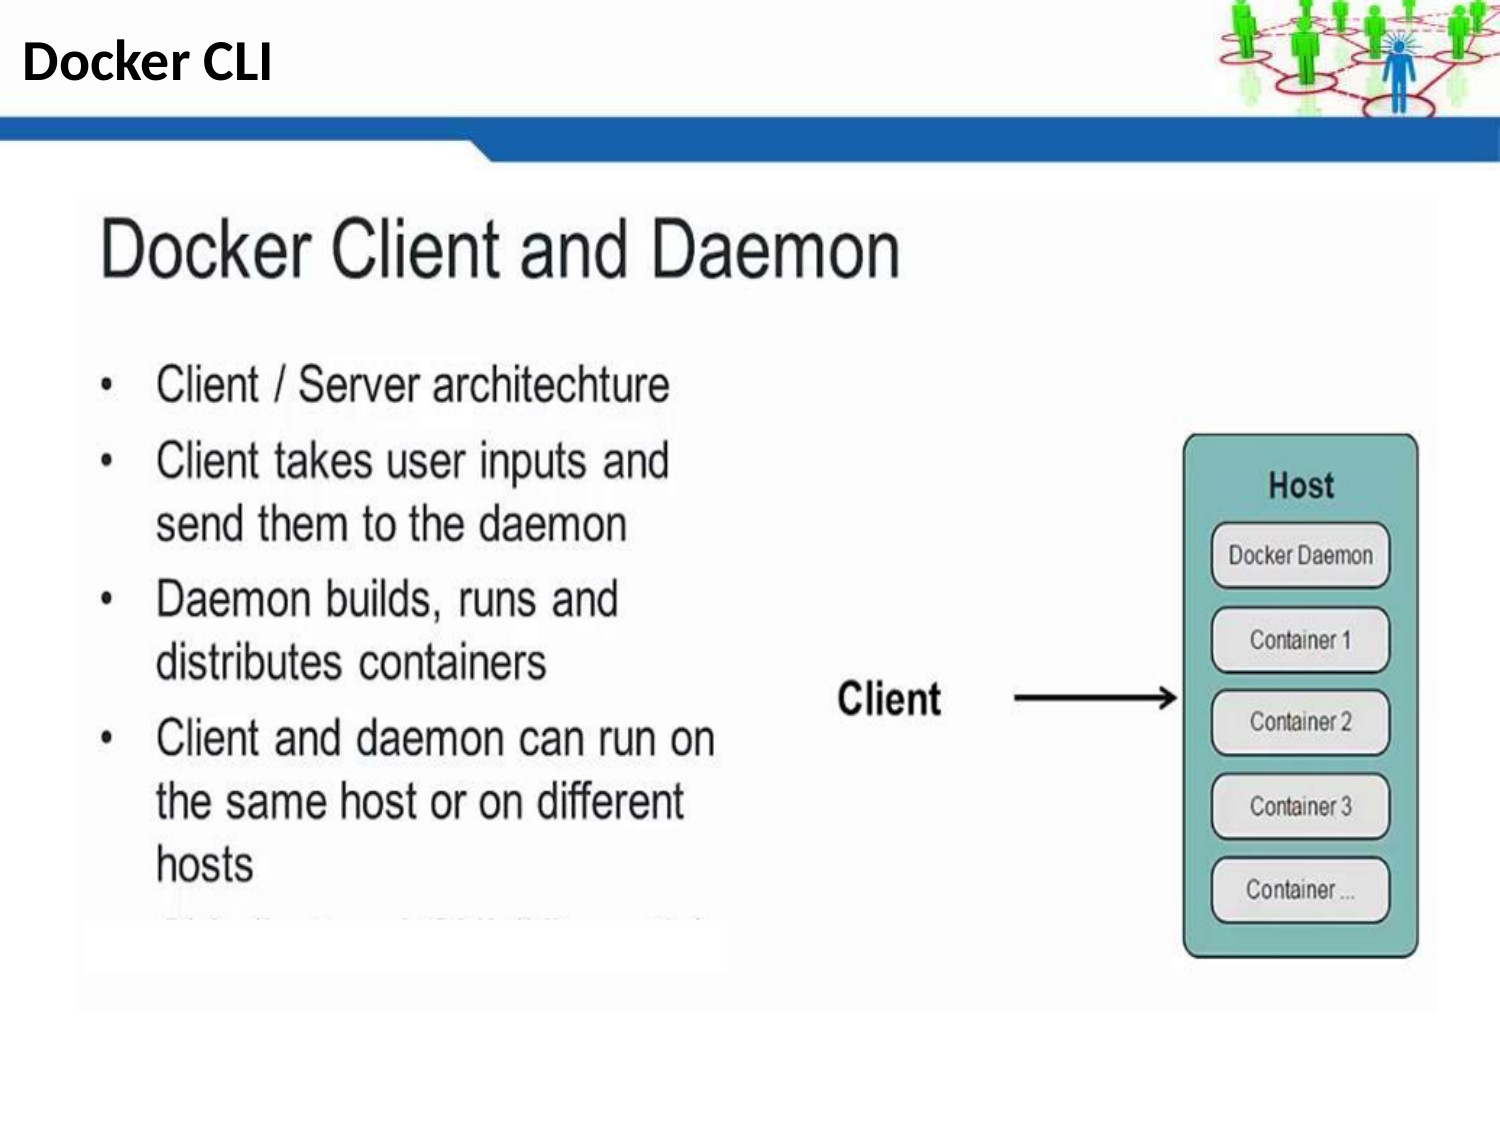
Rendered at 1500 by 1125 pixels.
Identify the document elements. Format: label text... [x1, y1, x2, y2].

picture [74, 199, 1438, 1013]
text_box [0, 0, 1500, 182]
text_box Docker CLI [20, 33, 327, 104]
